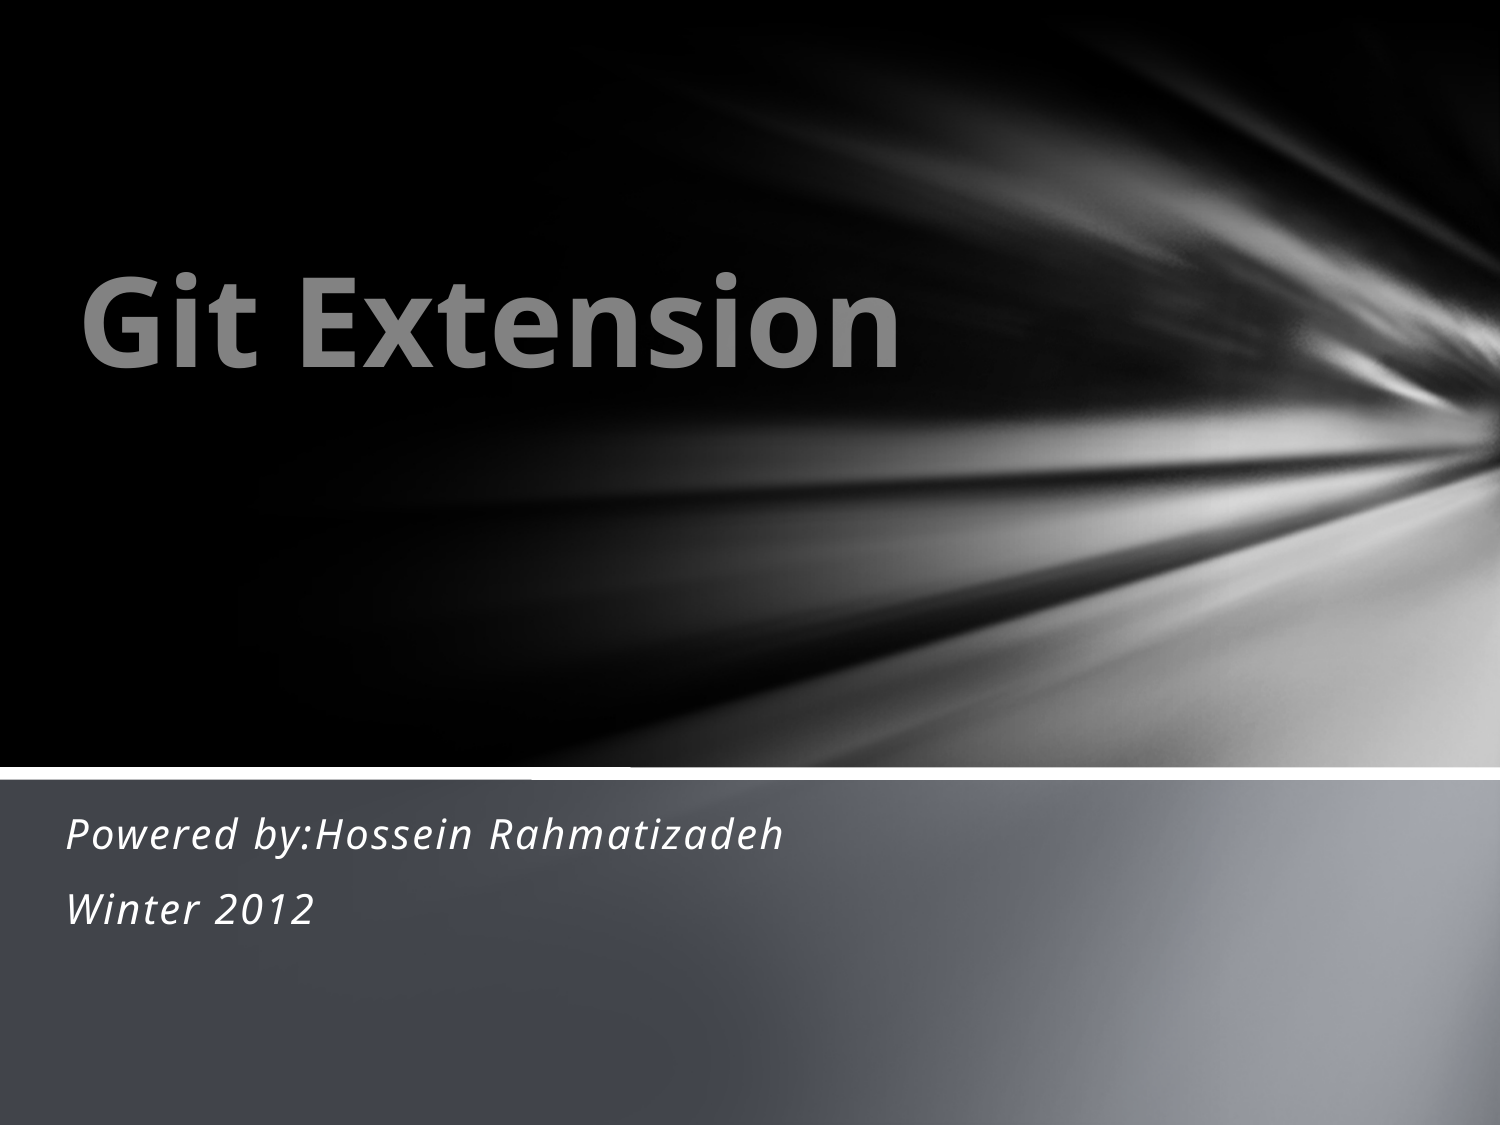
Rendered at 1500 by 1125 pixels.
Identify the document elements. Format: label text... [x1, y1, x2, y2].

title Git Extension [62, 0, 1323, 400]
subtitle Powered by:Hossein Rahmatizadeh Winter 2012 [50, 800, 800, 1025]
